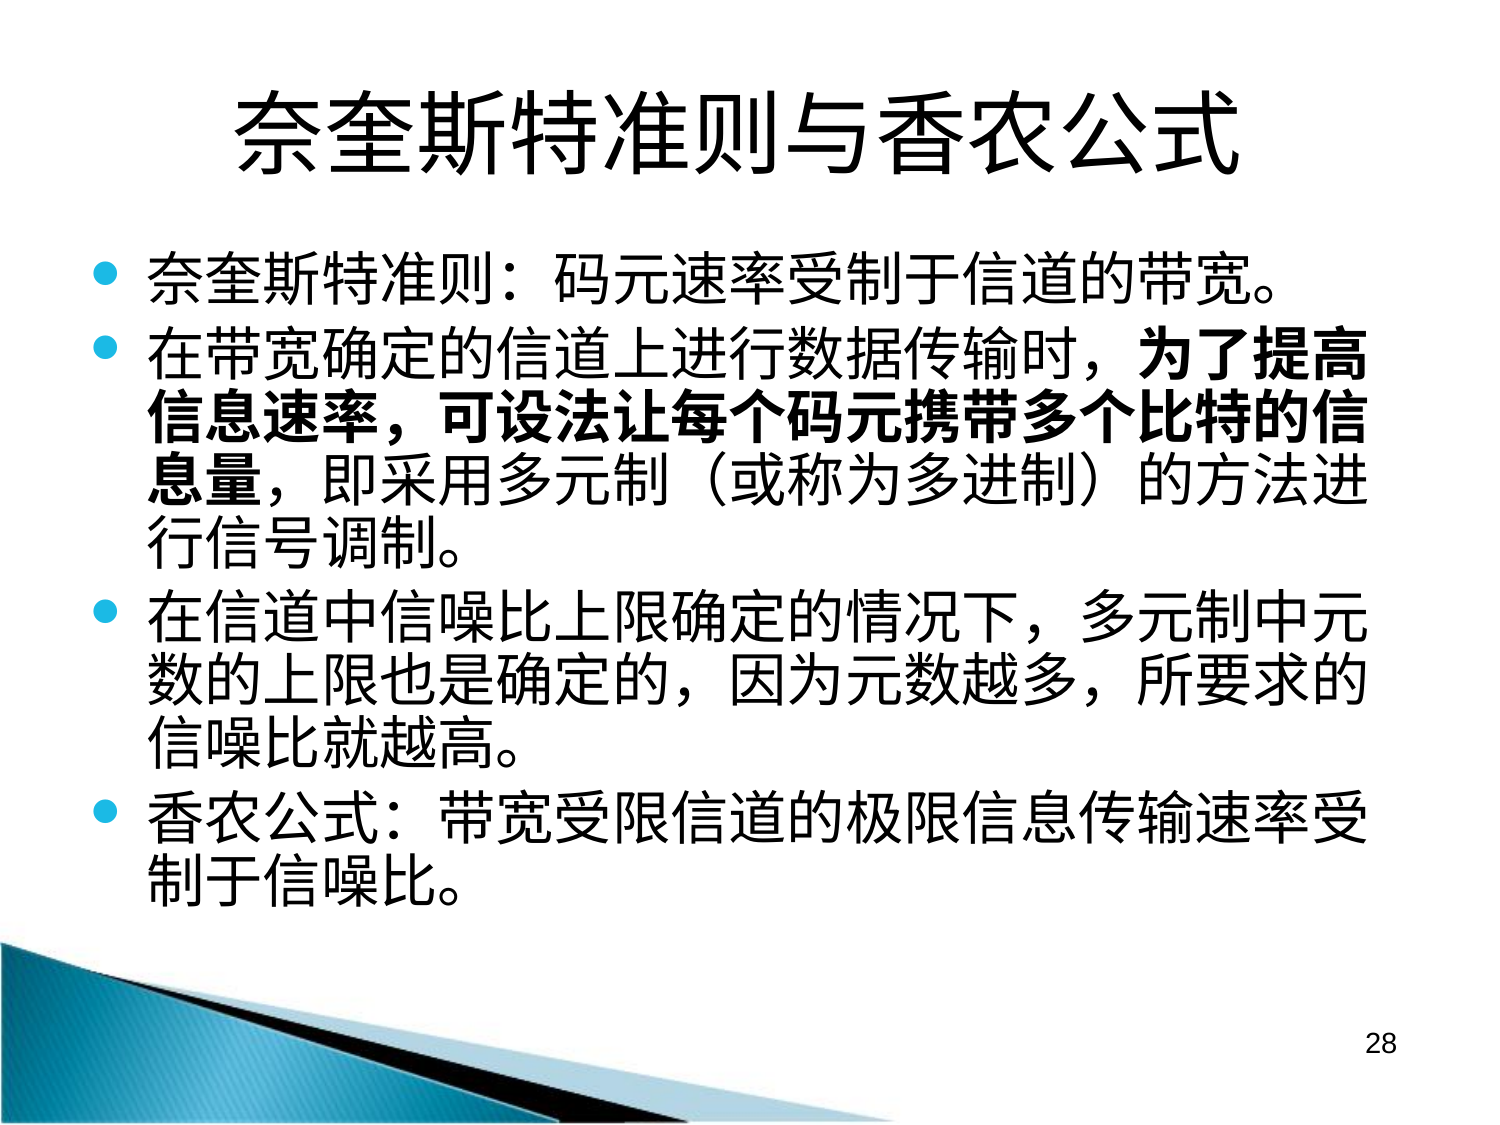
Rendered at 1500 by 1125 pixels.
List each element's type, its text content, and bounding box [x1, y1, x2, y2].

slide_number 28 [1062, 1016, 1413, 1096]
list 奈奎斯特准则：码元速率受制于信道的带宽。 在带宽确定的信道上进行数据传输时，为了提高信息速率，可设法让每个码元携带多个比特的信息量，即采用多元制（或称为多进制）的方法进行信号调制。 在信道中信噪比上限确定的情况下，多元制中元数的上限也是确定的，因为元数越多，所要求的信噪比就越高。 香农公式：带宽受限信道的极限信息传输速率受制于信噪比。 [74, 242, 1426, 1036]
picture [0, 823, 914, 1125]
title 奈奎斯特准则与香农公式 [62, 37, 1413, 226]
